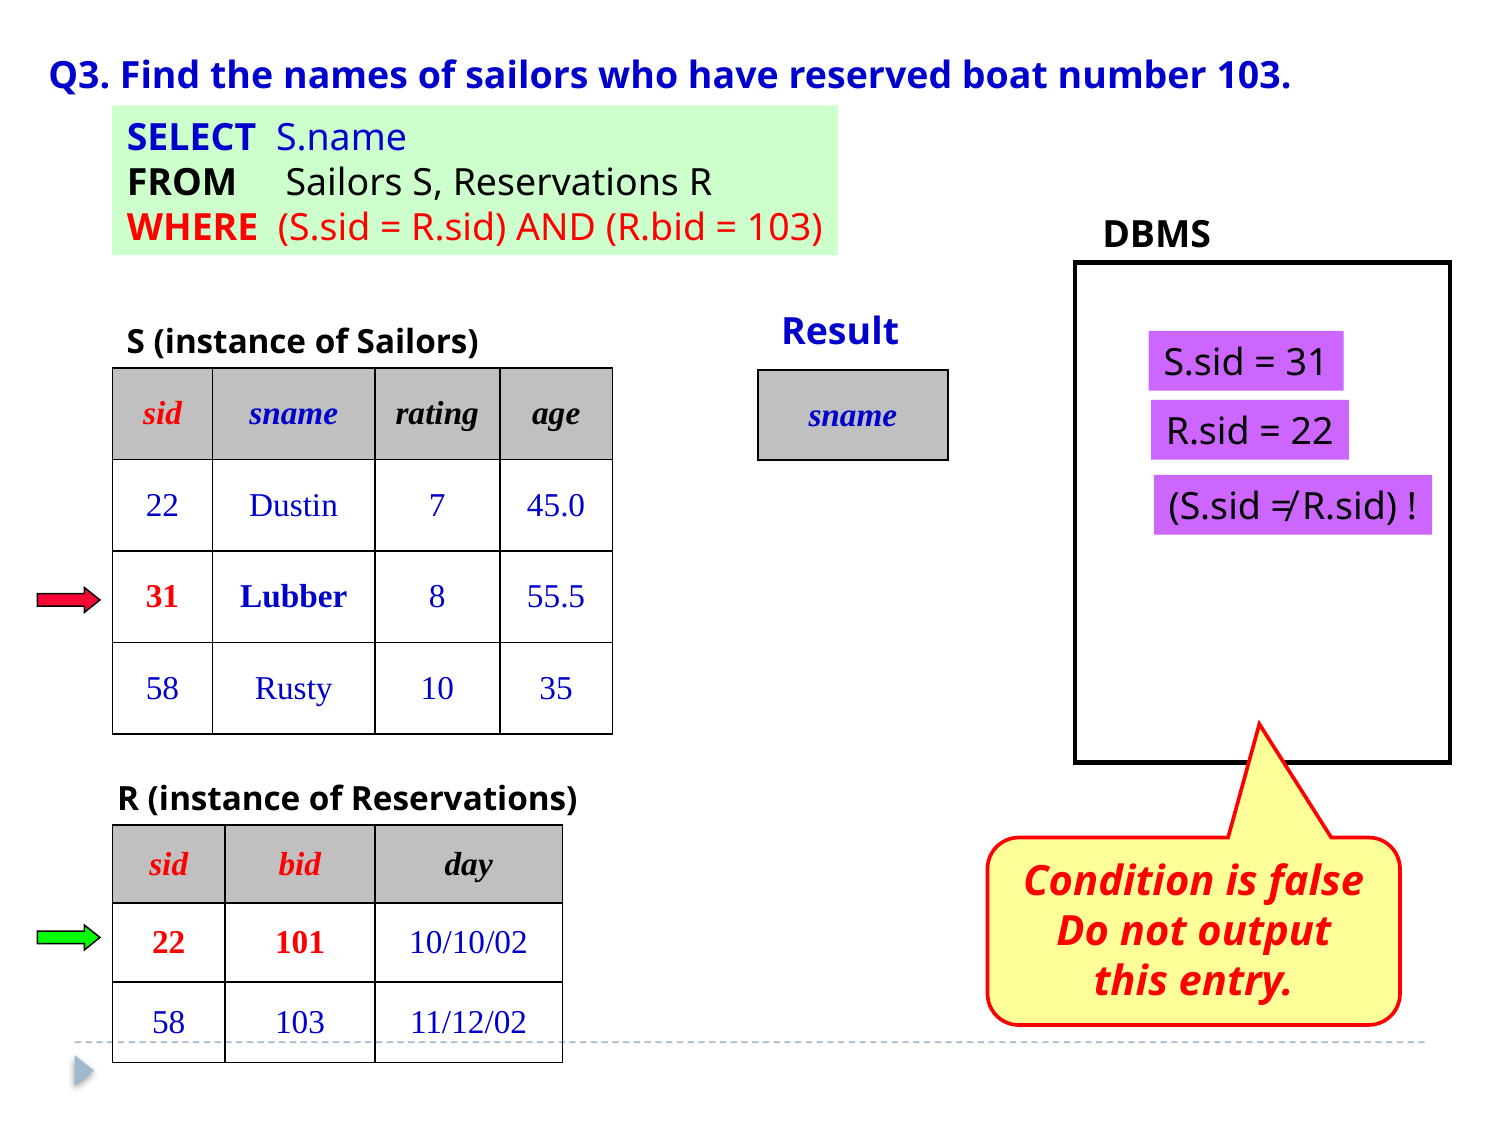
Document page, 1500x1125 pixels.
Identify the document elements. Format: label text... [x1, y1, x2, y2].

table_header age [501, 369, 612, 459]
table_cell 58 [113, 983, 224, 1062]
table_cell Rusty [213, 643, 374, 733]
table_header sname [759, 371, 947, 459]
table_header rating [376, 369, 499, 459]
table_cell 11/12/02 [376, 983, 562, 1062]
table_cell 55.5 [501, 552, 612, 642]
text_box Q3. Find the names of sailors who have reserved boat number 103. [33, 43, 1308, 104]
table_cell 31 [113, 552, 212, 642]
text_box [37, 587, 100, 613]
text_box SELECT S.name FROM Sailors S, Reservations R WHERE (S.sid = R.sid) AND (R.bid = 103) [112, 105, 839, 256]
text_box Condition is false Do not output this entry. [987, 776, 1401, 1026]
table_header bid [226, 826, 374, 902]
table_cell 35 [501, 643, 612, 733]
table_header sid [113, 369, 212, 459]
table_cell 22 [113, 904, 224, 981]
table_cell 10/10/02 [376, 904, 562, 981]
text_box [1074, 202, 1451, 763]
table_cell 22 [113, 460, 212, 550]
text_box S (instance of Sailors) [111, 312, 494, 367]
table_cell 103 [226, 983, 374, 1062]
table_cell Dustin [213, 460, 374, 550]
table_cell 58 [113, 643, 212, 733]
table_cell 45.0 [501, 460, 612, 550]
table_cell Lubber [213, 552, 374, 642]
text_box Result [766, 299, 914, 360]
table_cell 101 [226, 904, 374, 981]
table_cell 8 [376, 552, 499, 642]
text_box [37, 924, 100, 950]
table_header sname [213, 369, 374, 459]
table_cell 7 [376, 460, 499, 550]
table_header sid [113, 826, 224, 902]
table_cell 10 [376, 643, 499, 733]
table_header day [376, 826, 562, 902]
text_box R (instance of Reservations) [102, 769, 593, 825]
